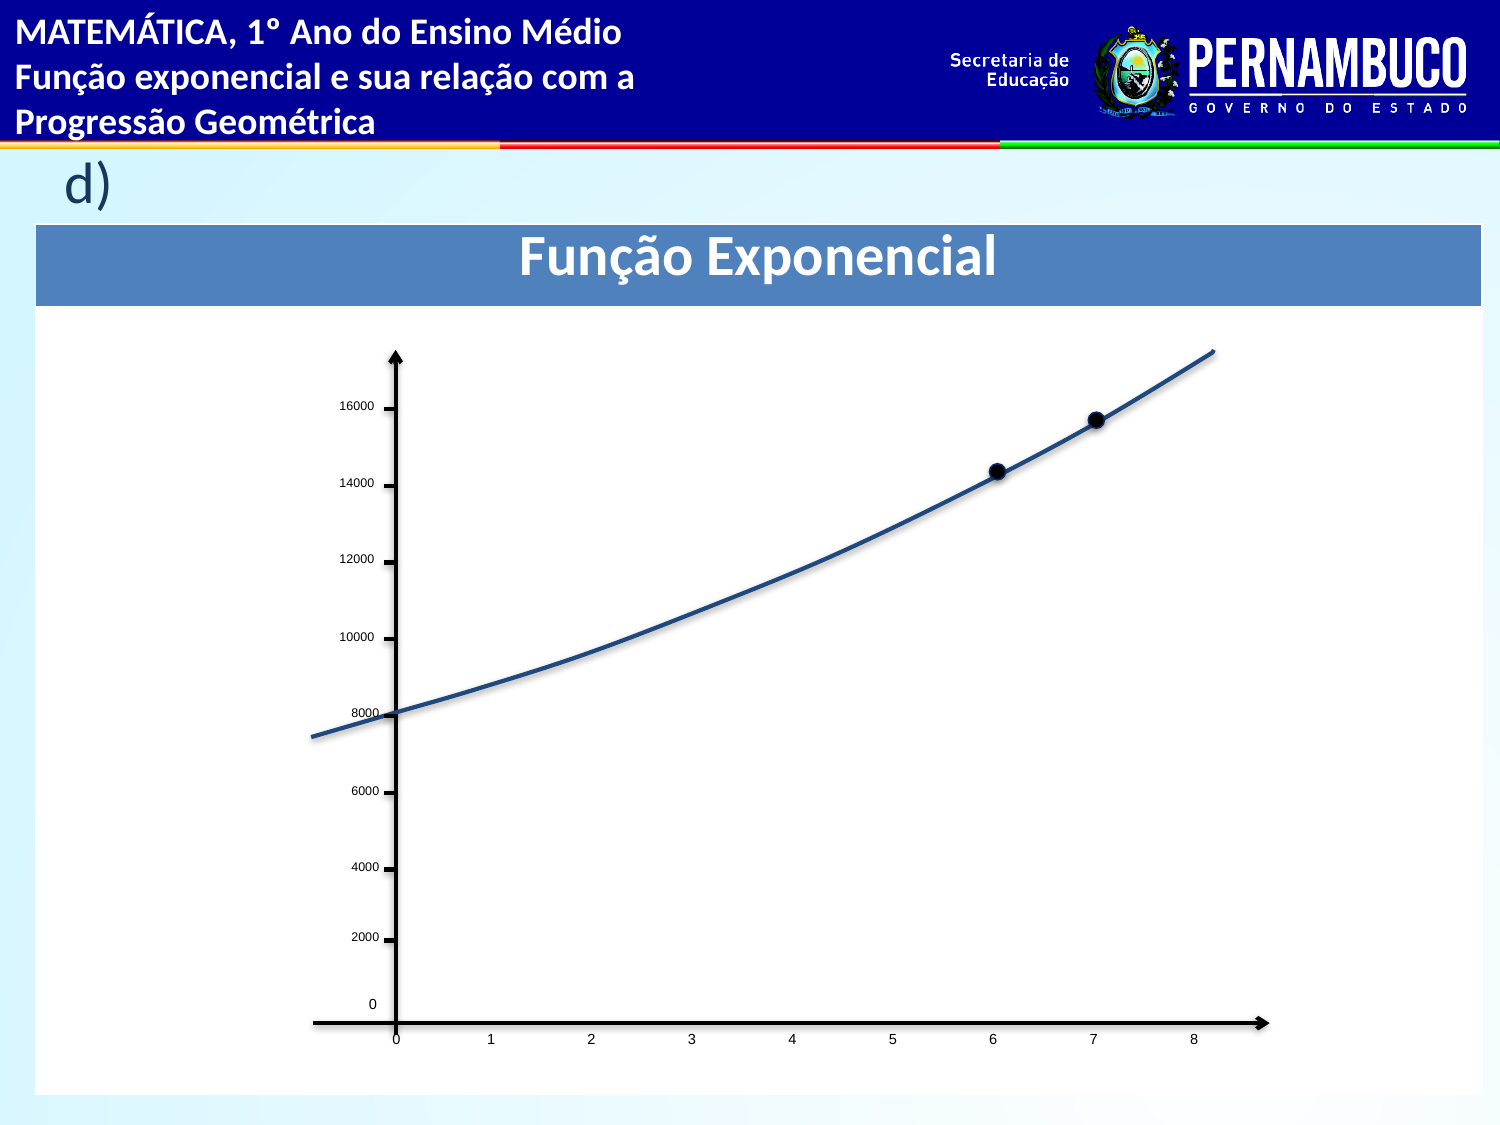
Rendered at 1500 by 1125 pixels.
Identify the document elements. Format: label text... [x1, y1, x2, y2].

text_box 12000 [324, 543, 391, 574]
picture [0, 75, 1500, 1125]
text_box [998, 0, 1500, 75]
text_box 3 [673, 1032, 709, 1056]
text_box [1087, 411, 1106, 430]
text_box 6000 [336, 775, 391, 805]
text_box 2000 [399, 921, 408, 952]
text_box 1 [472, 1032, 508, 1056]
text_box [988, 462, 1007, 481]
text_box 8000 [336, 697, 391, 728]
text_box 4000 [399, 851, 408, 882]
text_box [310, 726, 350, 740]
text_box 16000 [324, 390, 391, 421]
text_box 0 [383, 1032, 408, 1056]
text_box 6000 [399, 775, 408, 805]
text_box 4000 [336, 851, 391, 882]
text_box 0 [360, 987, 384, 1020]
text_box MATEMÁTICA, 1º Ano do Ensino Médio Função exponencial e sua relação com a Progressão Geométrica [0, 0, 998, 150]
table_cell [36, 312, 1481, 1093]
text_box 8000 [399, 697, 408, 728]
text_box 7 [1074, 1032, 1111, 1056]
list d) [49, 137, 1400, 223]
table_header Função Exponencial [36, 225, 1481, 306]
text_box 2000 [336, 921, 391, 952]
text_box 4 [773, 1032, 809, 1056]
text_box [404, 348, 1216, 712]
text_box 8 [1175, 1032, 1211, 1056]
text_box 6 [974, 1032, 1010, 1056]
text_box 5 [873, 1032, 910, 1056]
text_box 10000 [324, 621, 391, 652]
text_box 2 [572, 1032, 609, 1056]
text_box 14000 [324, 467, 391, 498]
